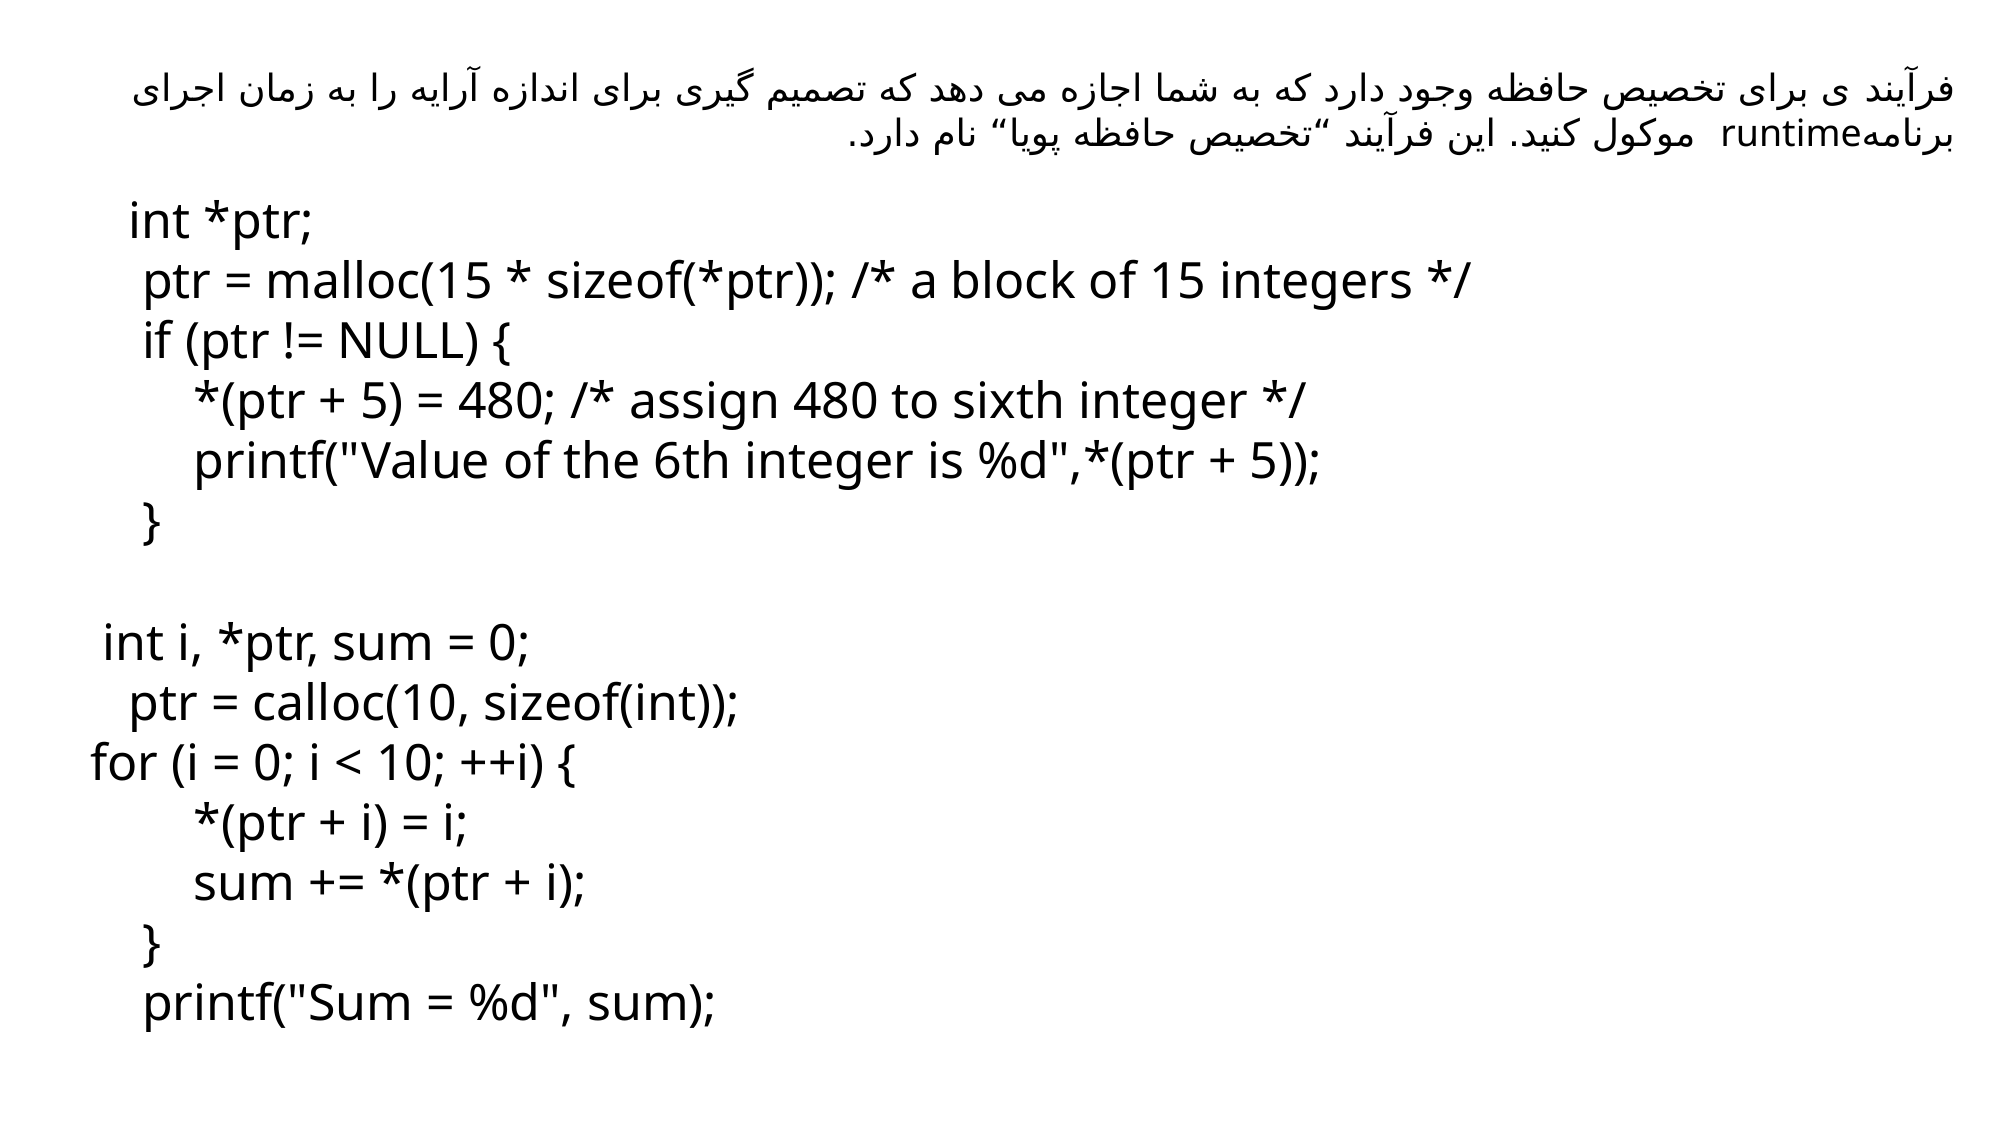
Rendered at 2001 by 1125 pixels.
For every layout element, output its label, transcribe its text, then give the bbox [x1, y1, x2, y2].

text_box int i, *ptr, sum = 0; ptr = calloc(10, sizeof(int)); for (i = 0; i < 10; ++i) { *(ptr + i) = i; sum += *(ptr + i); } printf("Sum = %d", sum); [75, 602, 817, 1038]
text_box فرآیند ی برای تخصیص حافظه وجود دارد که به شما اجازه می دهد که تصمیم گیری برای اندازه آرایه را به زمان اجرای برنامهruntime موکول کنید. این فرآیند “تخصیص حافظه پویا“ نام دارد. [74, 56, 1970, 162]
text_box int *ptr; ptr = malloc(15 * sizeof(*ptr)); /* a block of 15 integers */ if (ptr != NULL) { *(ptr + 5) = 480; /* assign 480 to sixth integer */ printf("Value of the 6th integer is %d",*(ptr + 5)); } [75, 180, 1818, 556]
